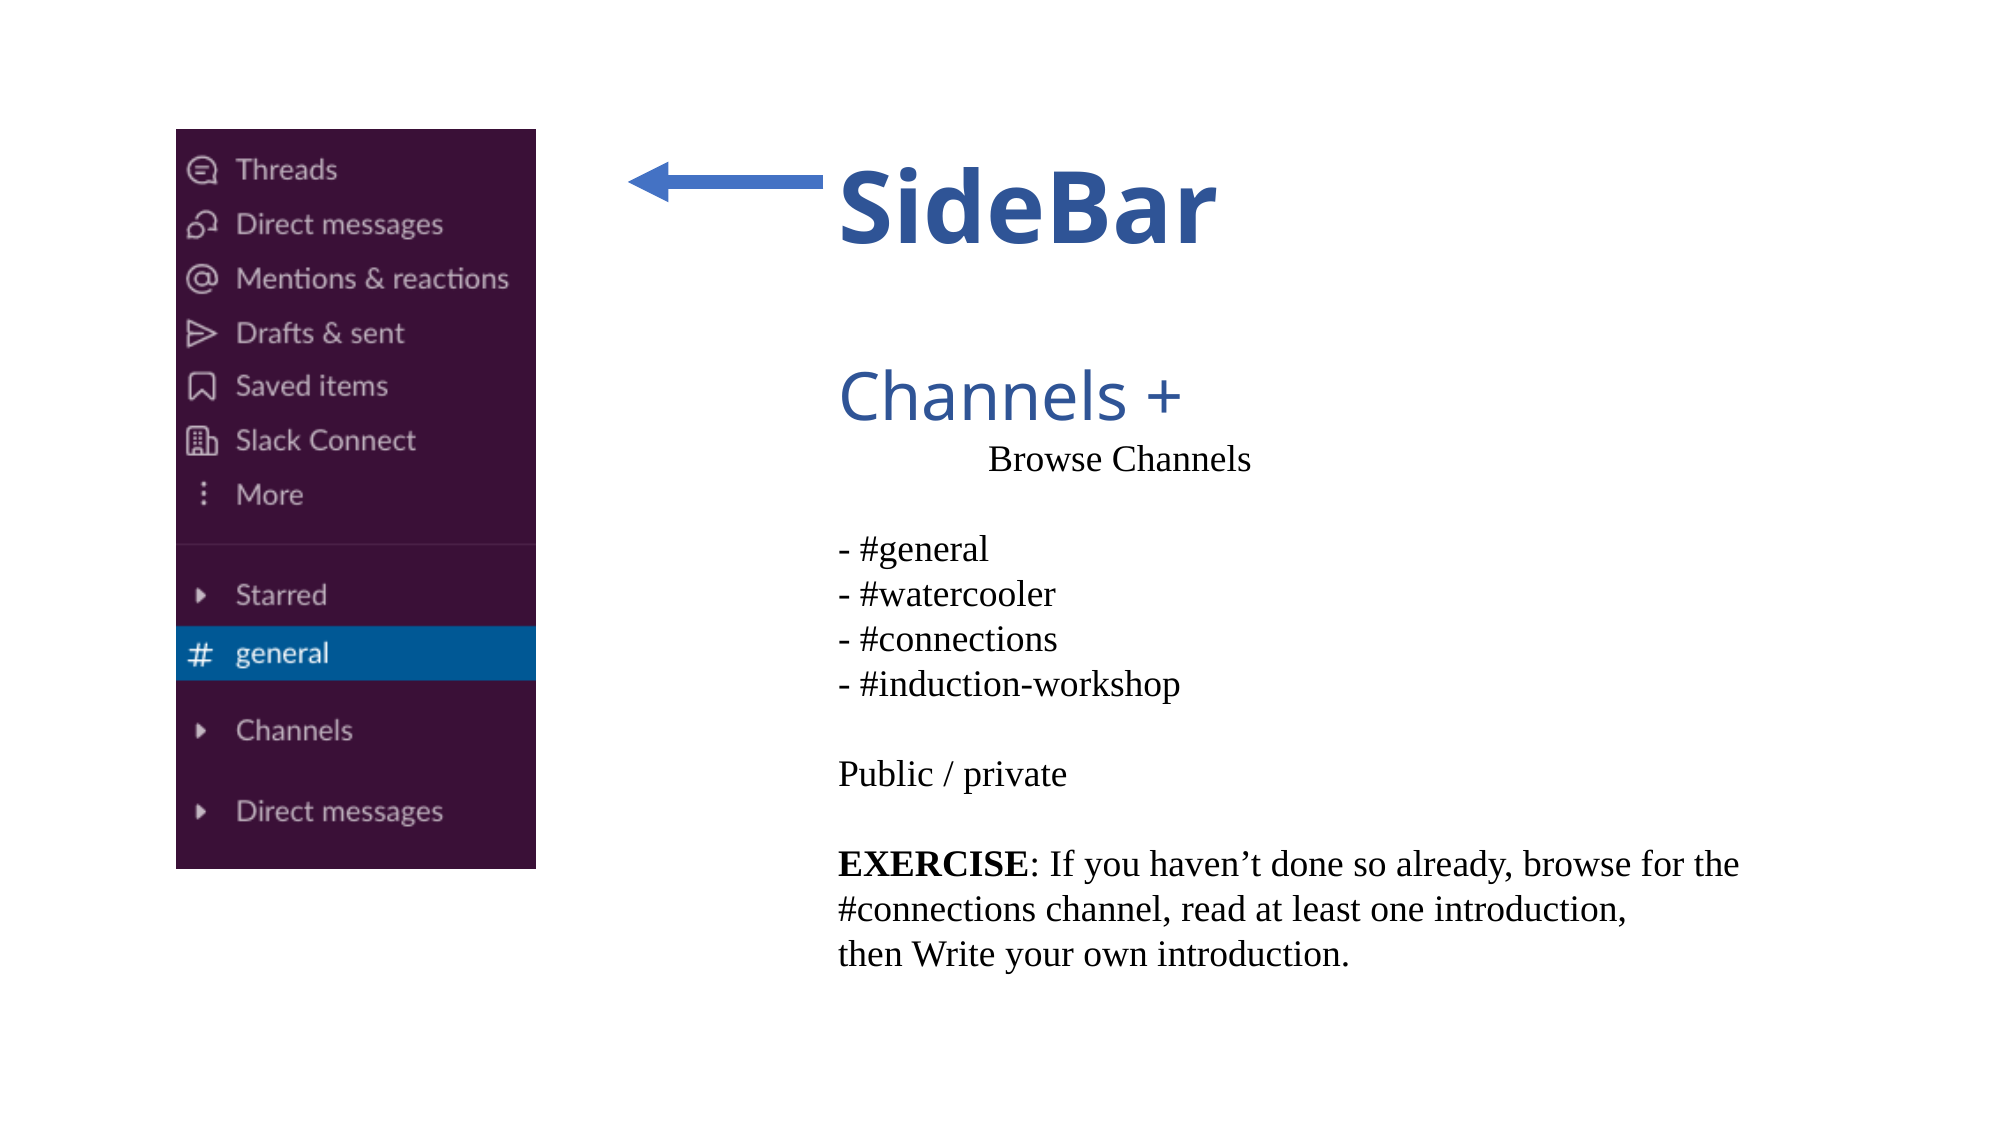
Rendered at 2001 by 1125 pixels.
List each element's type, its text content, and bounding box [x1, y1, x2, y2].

picture [176, 129, 536, 869]
text_box SideBar Channels + Browse Channels - #general - #watercooler - #connections - #induction-workshop Public / private EXERCISE: If you haven’t done so already, browse for the #connections channel, read at least one introduction, then Write your own introduction. [823, 136, 1824, 1026]
